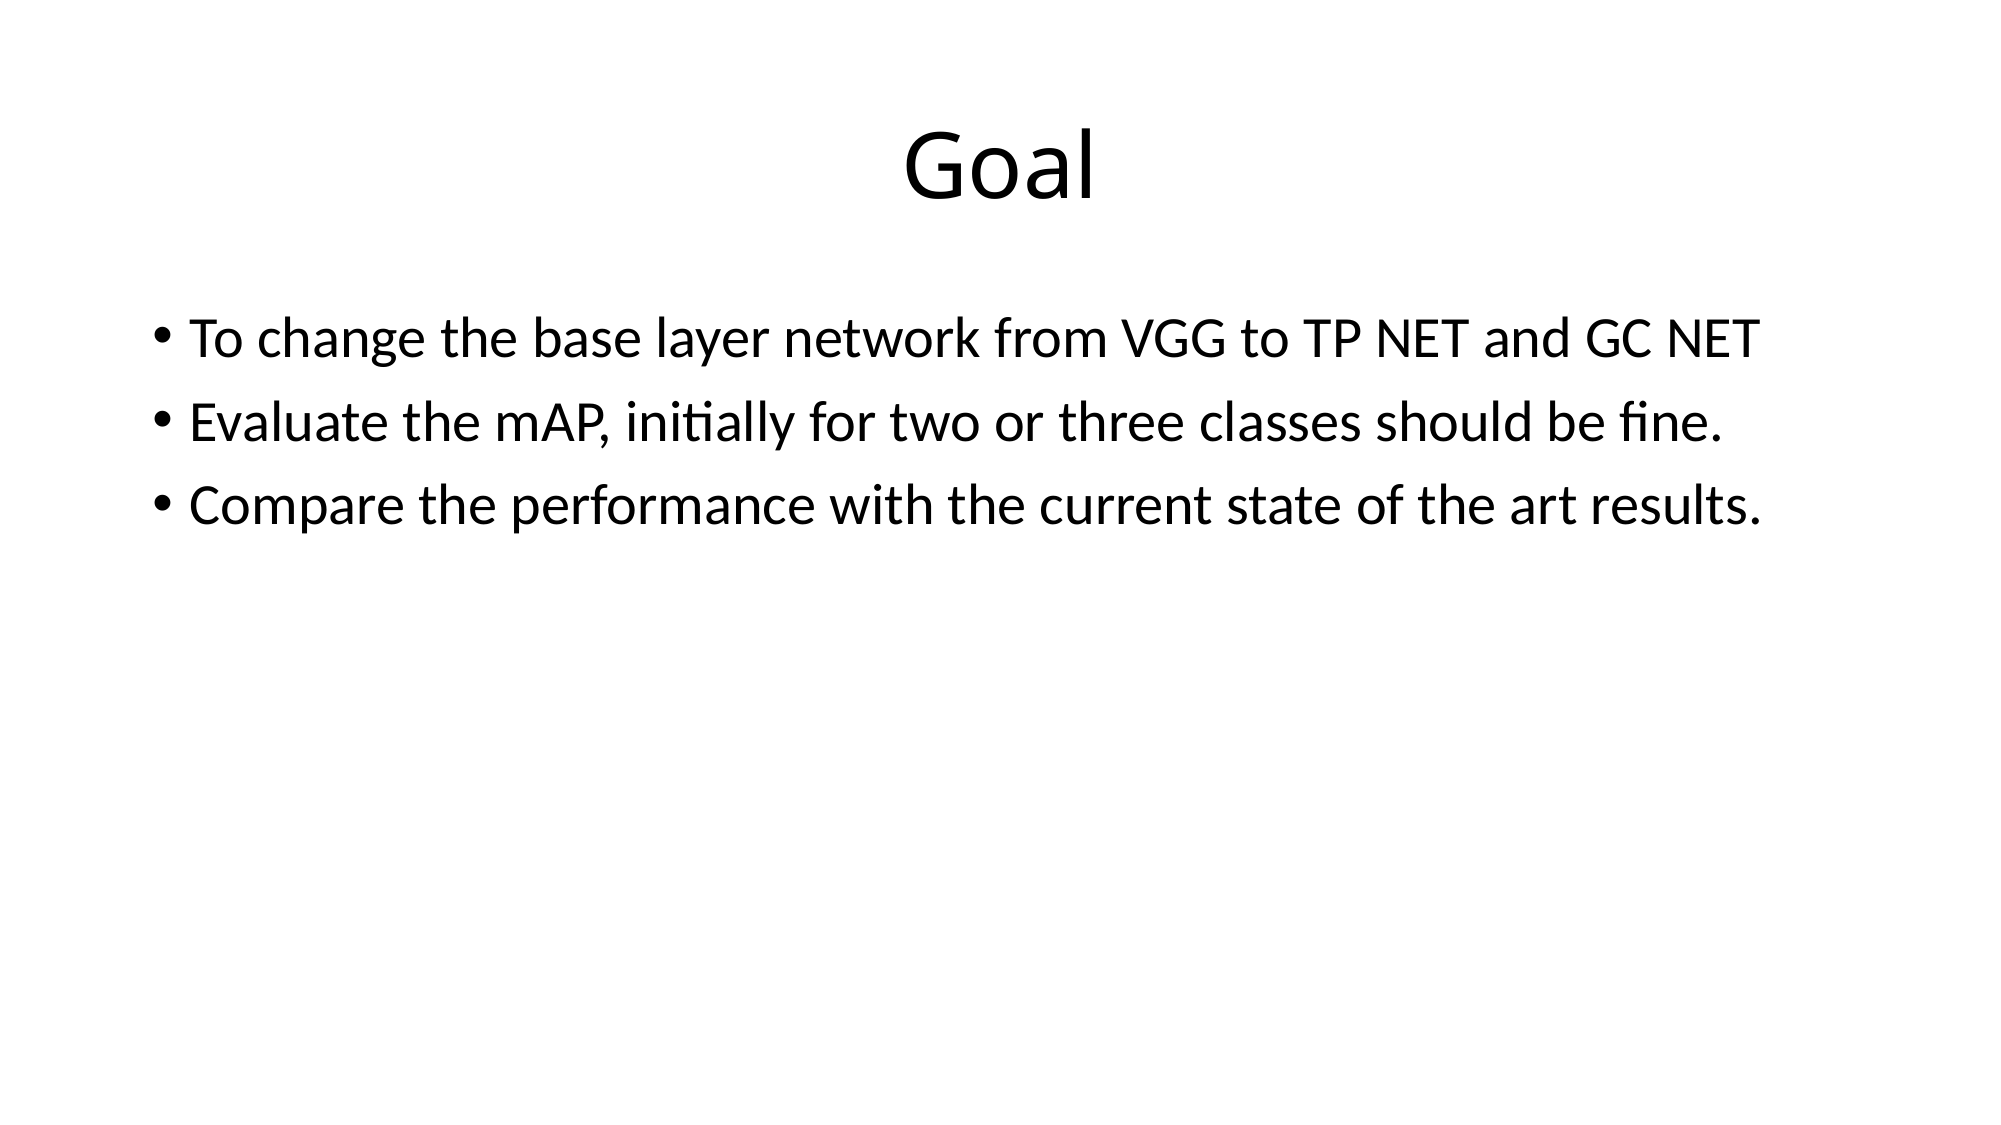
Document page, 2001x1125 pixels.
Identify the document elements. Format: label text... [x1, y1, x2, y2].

title Goal [137, 59, 1863, 278]
list To change the base layer network from VGG to TP NET and GC NET Evaluate the mAP, initially for two or three classes should be fine. Compare the performance with the current state of the art results. [137, 299, 1863, 1014]
